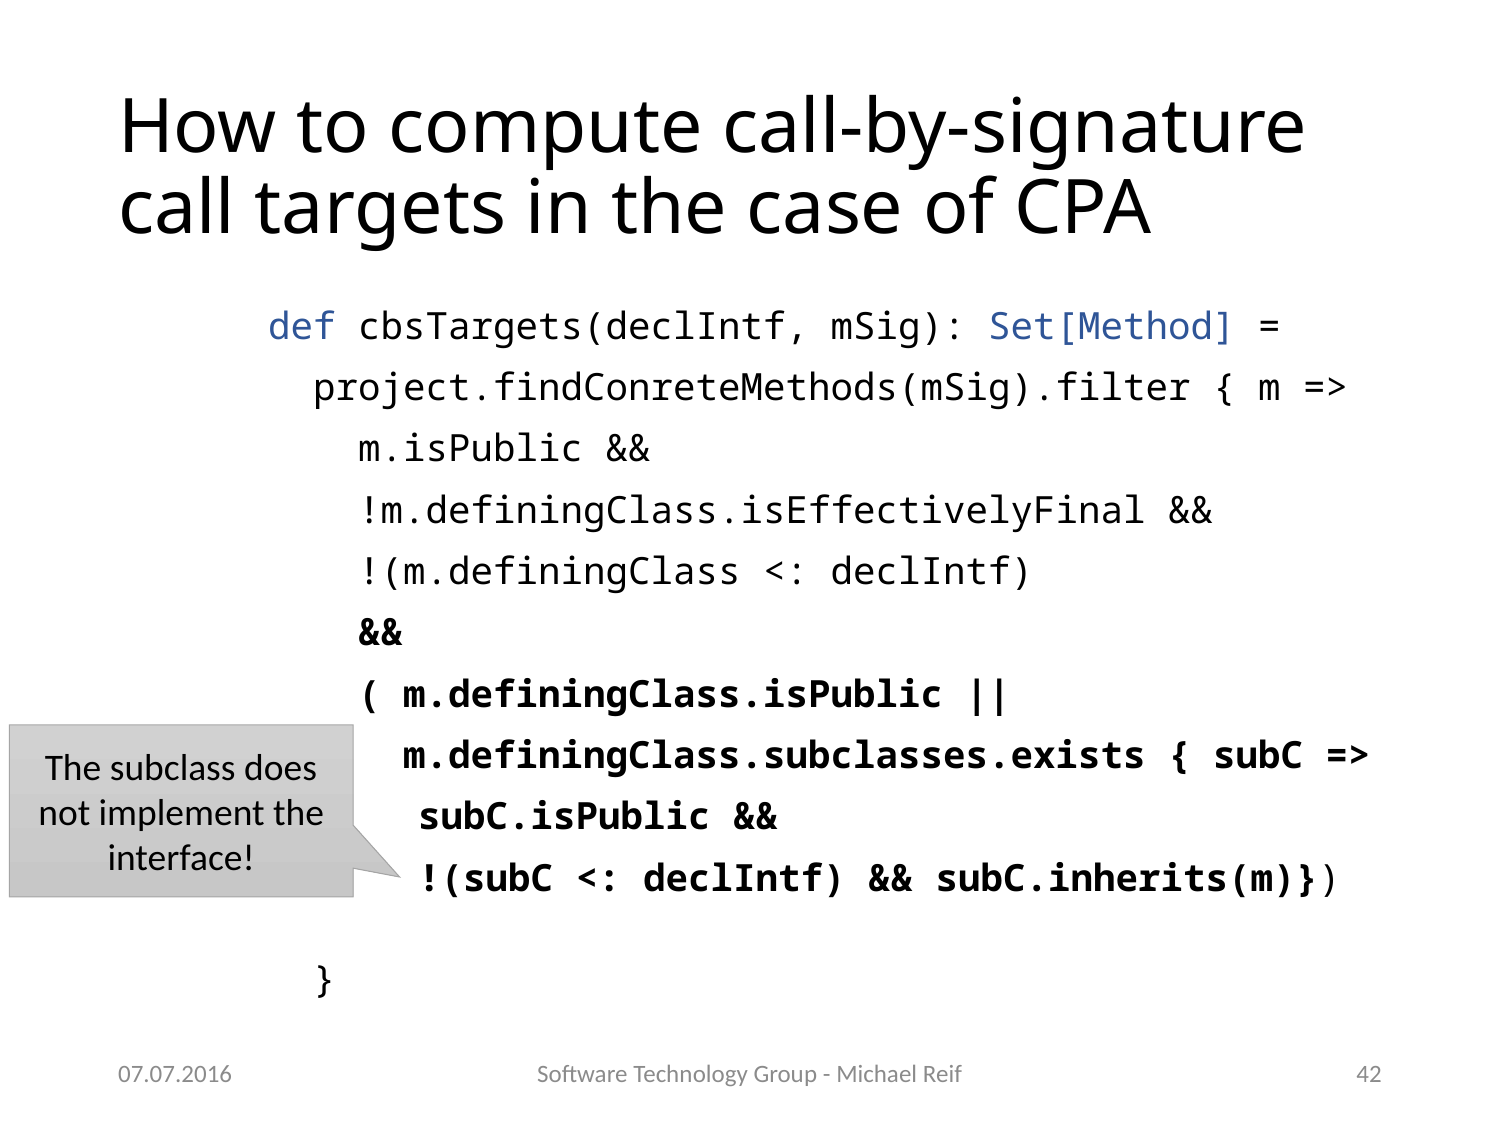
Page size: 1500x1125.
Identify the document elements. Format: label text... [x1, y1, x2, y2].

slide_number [103, 1042, 441, 1103]
footer Software Technology Group - Michael Reif [496, 1042, 1004, 1103]
text_box The subclass does not implement the interface! [8, 724, 402, 898]
list def cbsTargets(declIntf, mSig): Set[Method] = project.findConreteMethods(mSig).filter { m => m.isPublic && !m.definingClass.isEffectivelyFinal && !(m.definingClass <: declIntf) && ( m.definingClass.isPublic || m.definingClass.subclasses.exists { subC => subC.isPublic && !(subC <: declIntf) && subC.inherits(m)}) } [103, 299, 1397, 1014]
slide_number 42 [1059, 1042, 1397, 1103]
title How to compute call-by-signature call targets in the case of CPA [103, 59, 1397, 278]
